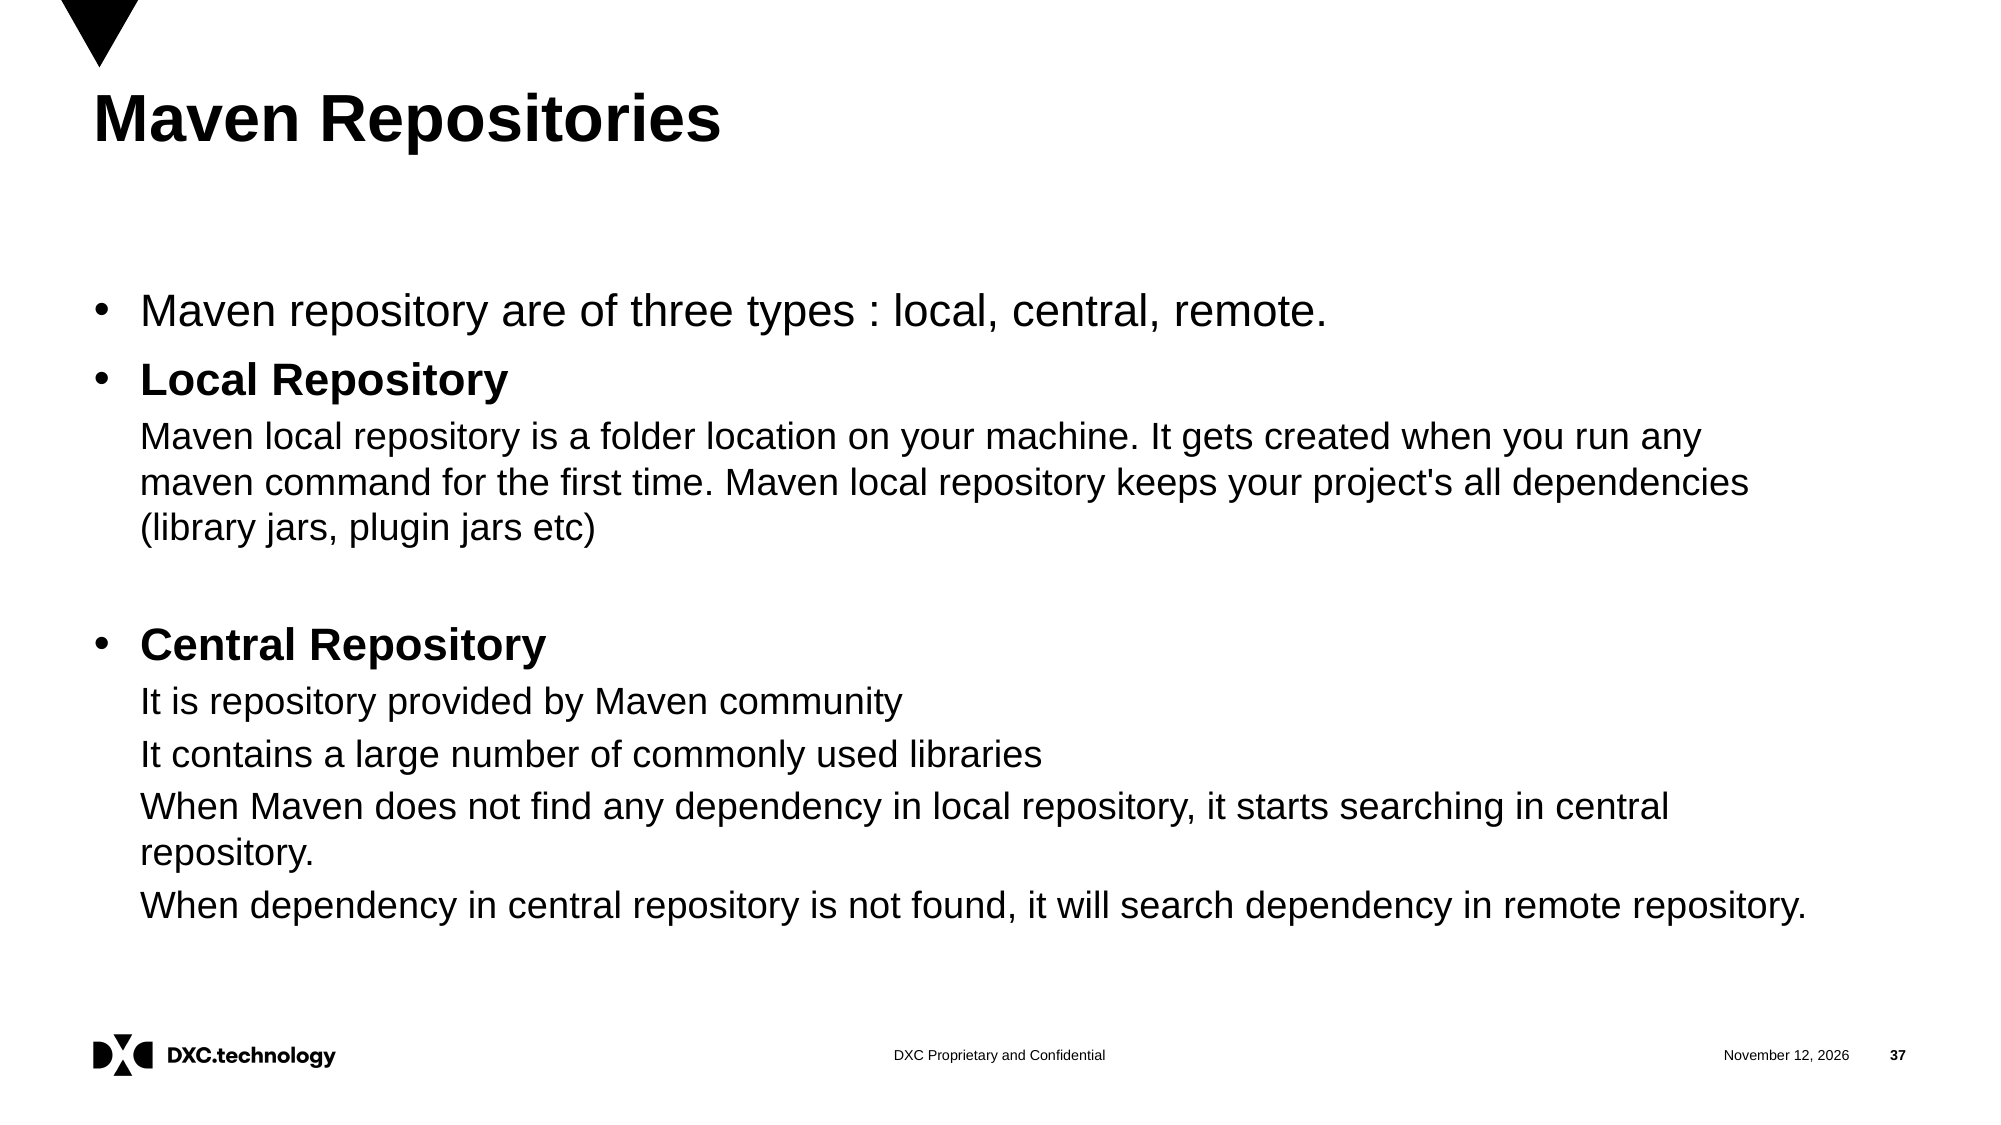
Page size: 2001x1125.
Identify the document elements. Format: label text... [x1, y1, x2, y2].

title Maven Repositories [93, 87, 1907, 282]
list Maven repository are of three types : local, central, remote. Local Repository Maven local repository is a folder location on your machine. It gets created when you run any maven command for the first time. Maven local repository keeps your project's all dependencies (library jars, plugin jars etc) Central Repository It is repository provided by Maven community It contains a large number of commonly used libraries When Maven does not find any dependency in local repository, it starts searching in central repository. When dependency in central repository is not found, it will search dependency in remote repository. [93, 281, 1825, 975]
